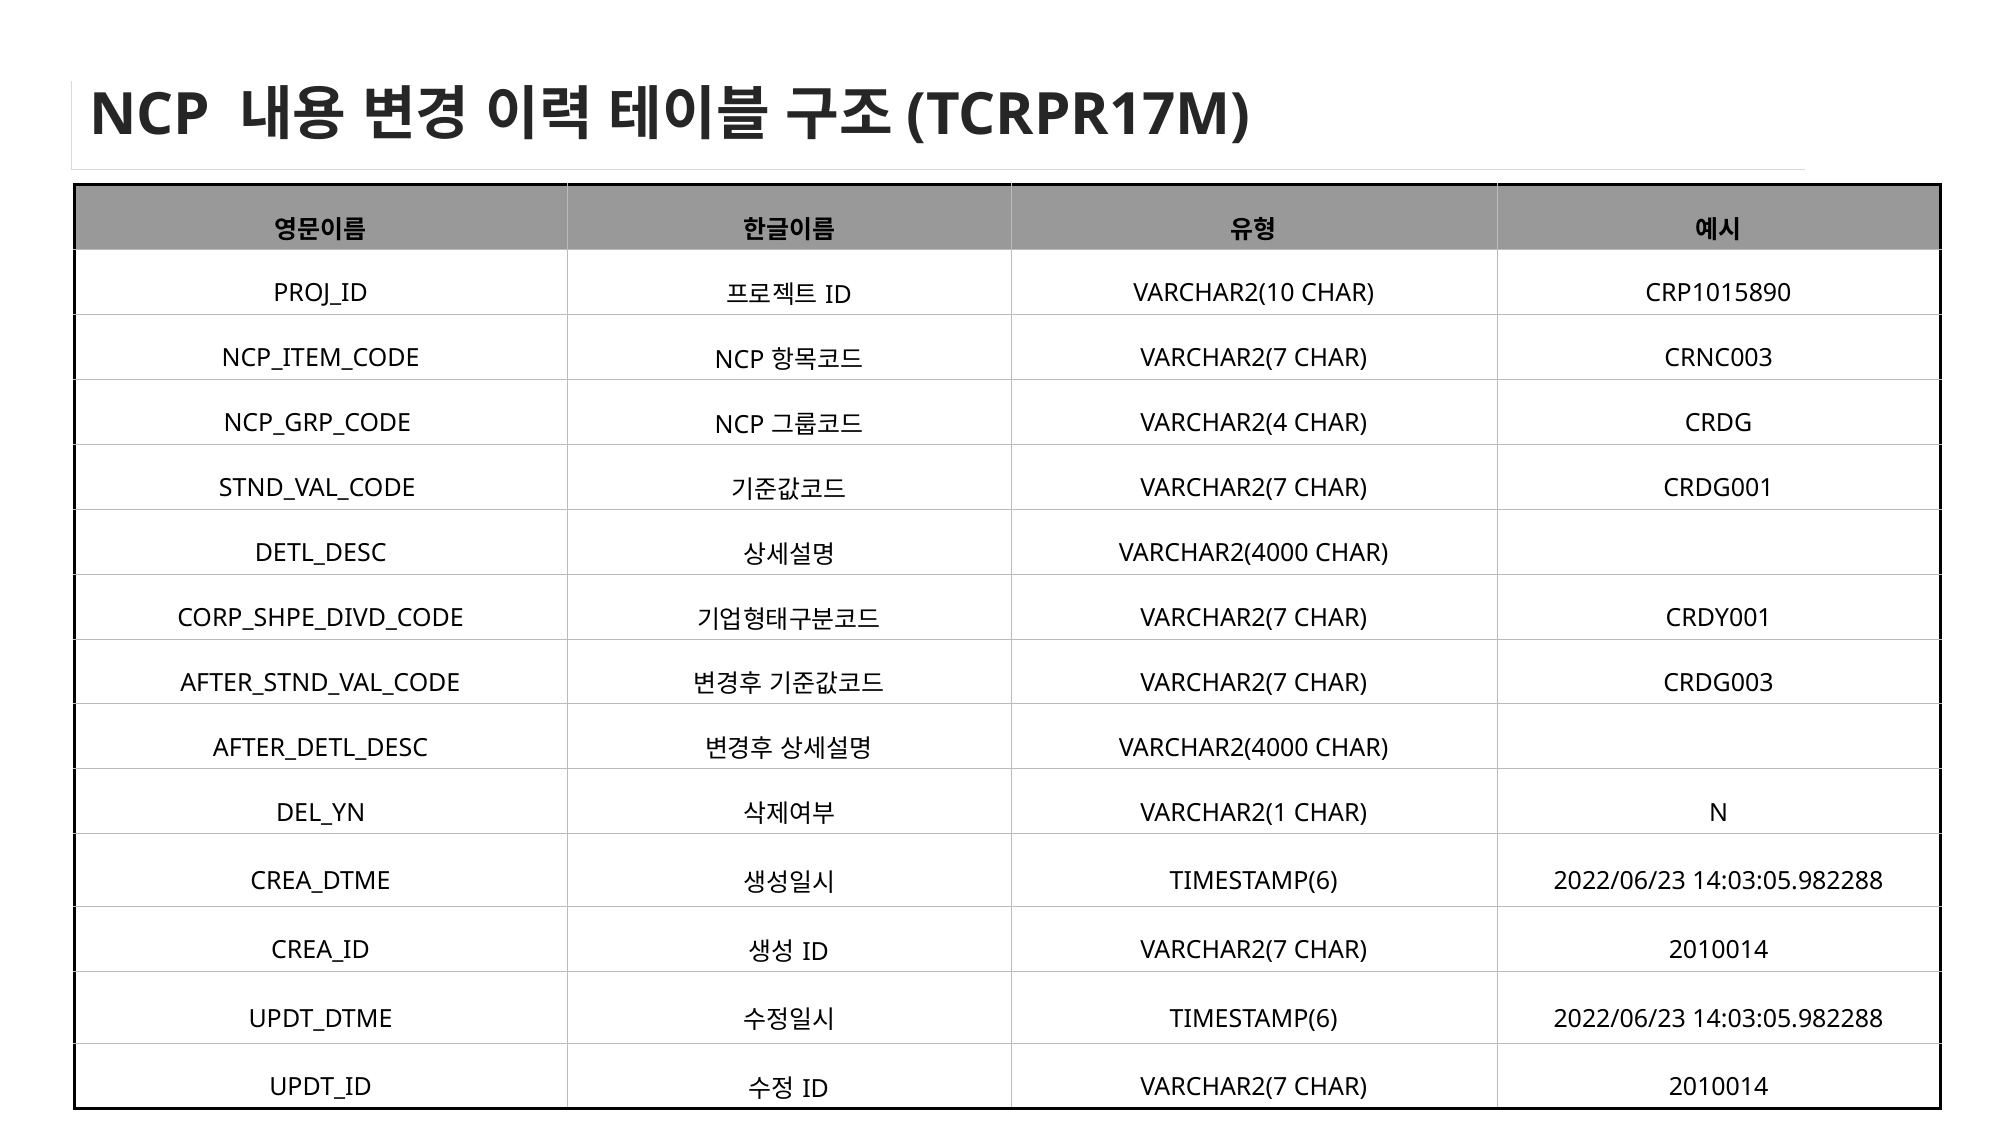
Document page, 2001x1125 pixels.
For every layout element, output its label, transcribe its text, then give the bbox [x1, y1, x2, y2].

table_cell CREA_DTME [76, 834, 567, 906]
table_cell 2022/06/23 14:03:05.982288 [1498, 972, 1939, 1043]
table_cell 프로젝트ID [568, 272, 1011, 314]
table_cell VARCHAR2(7 CHAR) [1012, 315, 1497, 379]
table_header 유형 [1012, 186, 1497, 196]
table_cell 변경후 기준값코드 [568, 640, 1011, 703]
table_cell CRDG001 [1498, 445, 1939, 509]
table_cell VARCHAR2(7 CHAR) [1012, 640, 1497, 703]
table_cell NCP_GRP_CODE [76, 380, 567, 444]
table_cell CRNC003 [1498, 315, 1939, 379]
table_cell AFTER_STND_VAL_CODE [76, 640, 567, 703]
table_cell 2010014 [1498, 907, 1939, 971]
table_cell VARCHAR2(4000 CHAR) [1012, 510, 1497, 574]
table_cell 변경후 상세설명 [568, 704, 1011, 768]
table_cell CRDG [1498, 380, 1939, 444]
table_cell [1498, 510, 1939, 574]
table_cell CRDG003 [1498, 640, 1939, 703]
table_cell 2010014 [1498, 1044, 1939, 1107]
table_cell 삭제여부 [568, 769, 1011, 833]
table_cell CRP1015890 [1498, 272, 1939, 314]
table_cell 기업형태구분코드 [568, 575, 1011, 639]
table_cell UPDT_ID [76, 1044, 567, 1107]
table_cell VARCHAR2(7 CHAR) [1012, 575, 1497, 639]
table_cell VARCHAR2(4 CHAR) [1012, 380, 1497, 444]
table_cell NCP_ITEM_CODE [76, 315, 567, 379]
table_cell NCP그룹코드 [568, 380, 1011, 444]
table_cell VARCHAR2(10 CHAR) [1012, 272, 1497, 314]
table_cell VARCHAR2(7 CHAR) [1012, 445, 1497, 509]
table_cell CRDY001 [1498, 575, 1939, 639]
table_header 영문이름 [76, 186, 567, 196]
table_cell 기준값코드 [568, 445, 1011, 509]
table_cell AFTER_DETL_DESC [76, 704, 567, 768]
text_box [66, 196, 2000, 272]
table_header 예시 [1498, 186, 1939, 196]
table_cell 수정일시 [568, 972, 1011, 1043]
table_cell [1498, 704, 1939, 768]
table_cell DETL_DESC [76, 510, 567, 574]
table_cell NCP항목코드 [568, 315, 1011, 379]
table_cell PROJ_ID [76, 272, 567, 314]
table_cell 생성ID [568, 907, 1011, 971]
table_cell 상세설명 [568, 510, 1011, 574]
table_cell TIMESTAMP(6) [1012, 834, 1497, 906]
table_cell VARCHAR2(4000 CHAR) [1012, 704, 1497, 768]
table_cell TIMESTAMP(6) [1012, 972, 1497, 1043]
table_cell STND_VAL_CODE [76, 445, 567, 509]
table_cell VARCHAR2(7 CHAR) [1012, 907, 1497, 971]
table_header 한글이름 [568, 186, 1011, 196]
table_cell 2022/06/23 14:03:05.982288 [1498, 834, 1939, 906]
table_cell DEL_YN [76, 769, 567, 833]
table_cell VARCHAR2(7 CHAR) [1012, 1044, 1497, 1107]
table_cell VARCHAR2(1 CHAR) [1012, 769, 1497, 833]
table_cell N [1498, 769, 1939, 833]
table_cell CORP_SHPE_DIVD_CODE [76, 575, 567, 639]
table_cell UPDT_DTME [76, 972, 567, 1043]
title NCP 내용 변경 이력 테이블 구조(TCRPR17M) [74, 61, 1949, 162]
table_cell 생성일시 [568, 834, 1011, 906]
table_cell CREA_ID [76, 907, 567, 971]
table_cell 수정ID [568, 1044, 1011, 1107]
